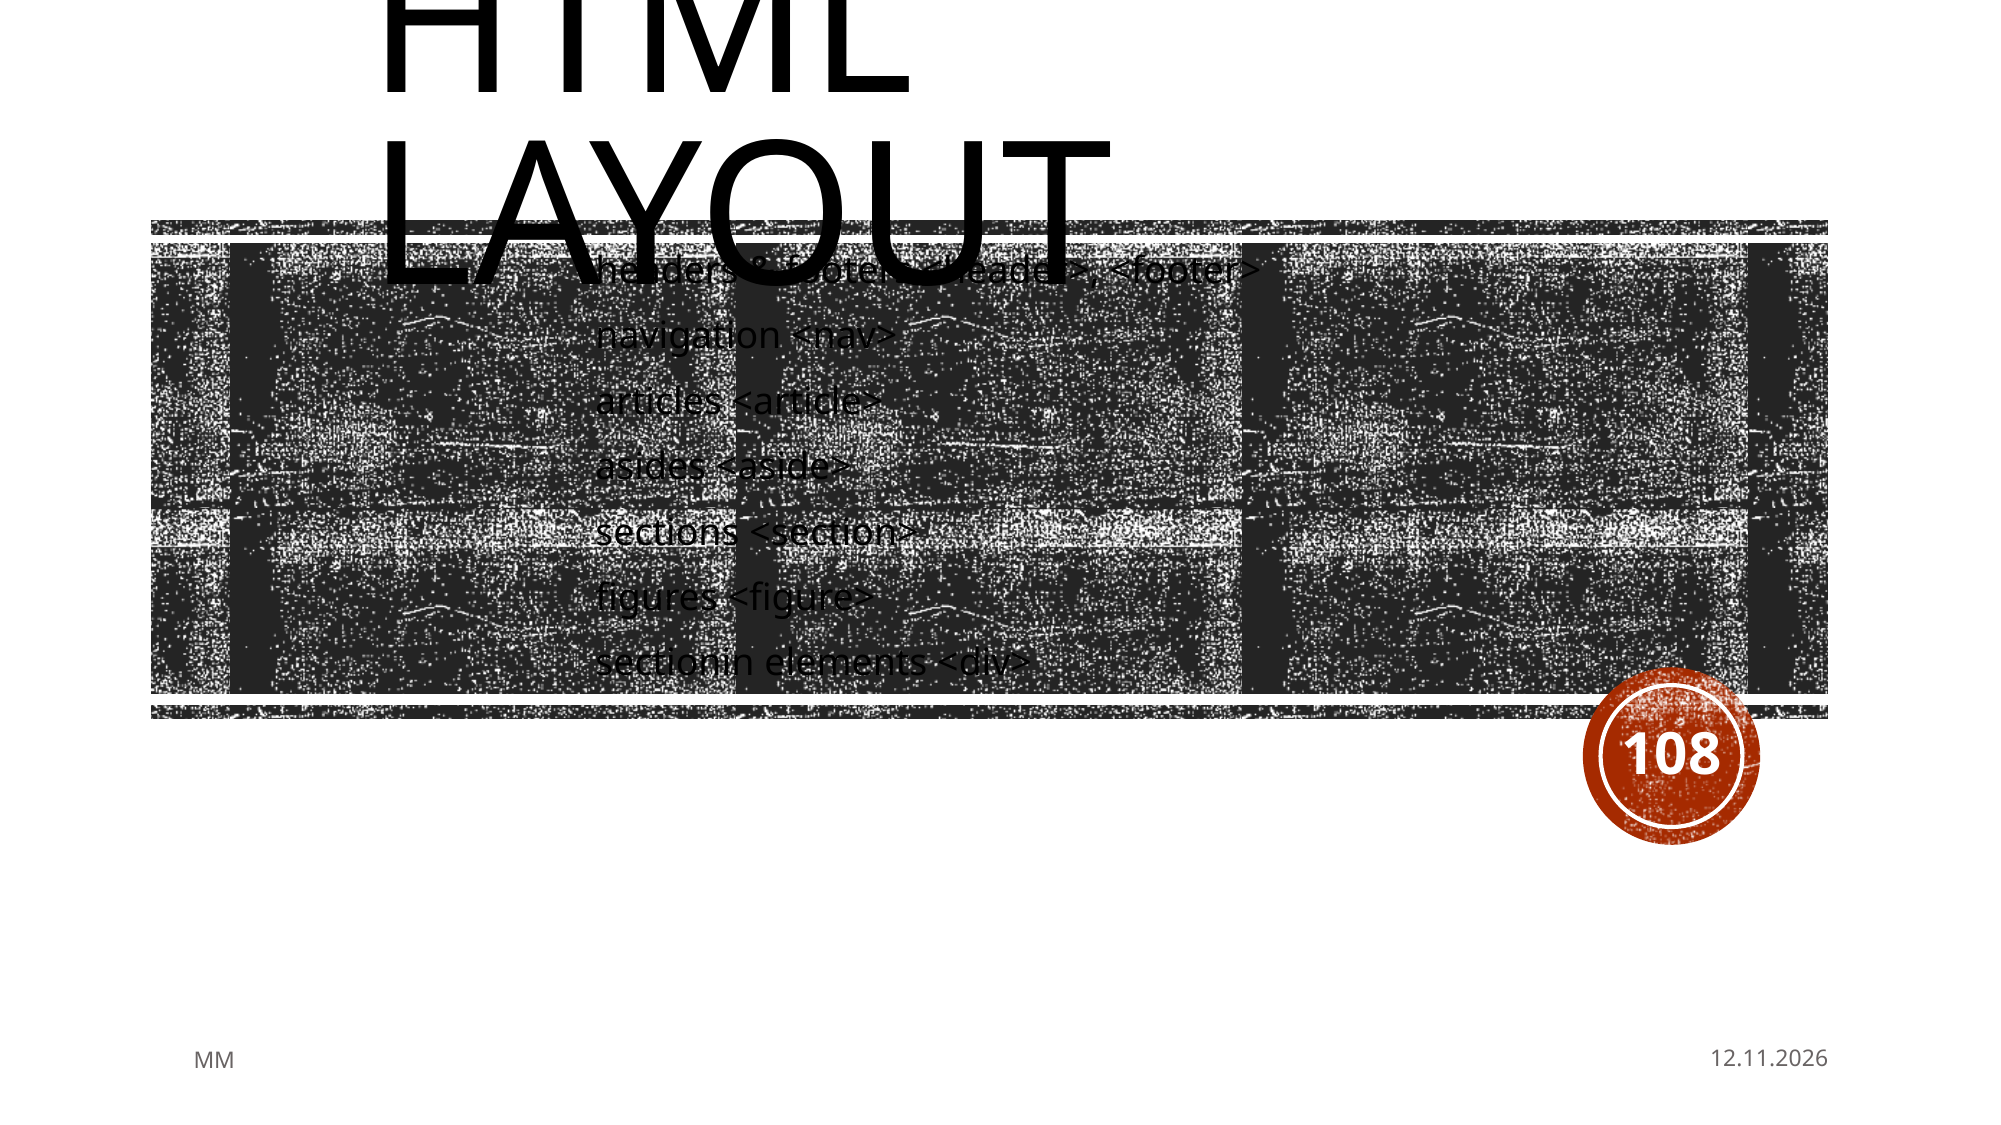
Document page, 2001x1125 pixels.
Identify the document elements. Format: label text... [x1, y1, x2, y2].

footer MM [178, 1028, 1217, 1089]
title HTML layout [353, 9, 1713, 253]
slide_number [1306, 1028, 1844, 1089]
subtitle headers & footers <header>, <footer> navigation <nav> articles <article> asides <aside> sections <section> figures <figure> sectionin elements <div> [580, 243, 1420, 779]
slide_number 108 [1573, 703, 1770, 809]
